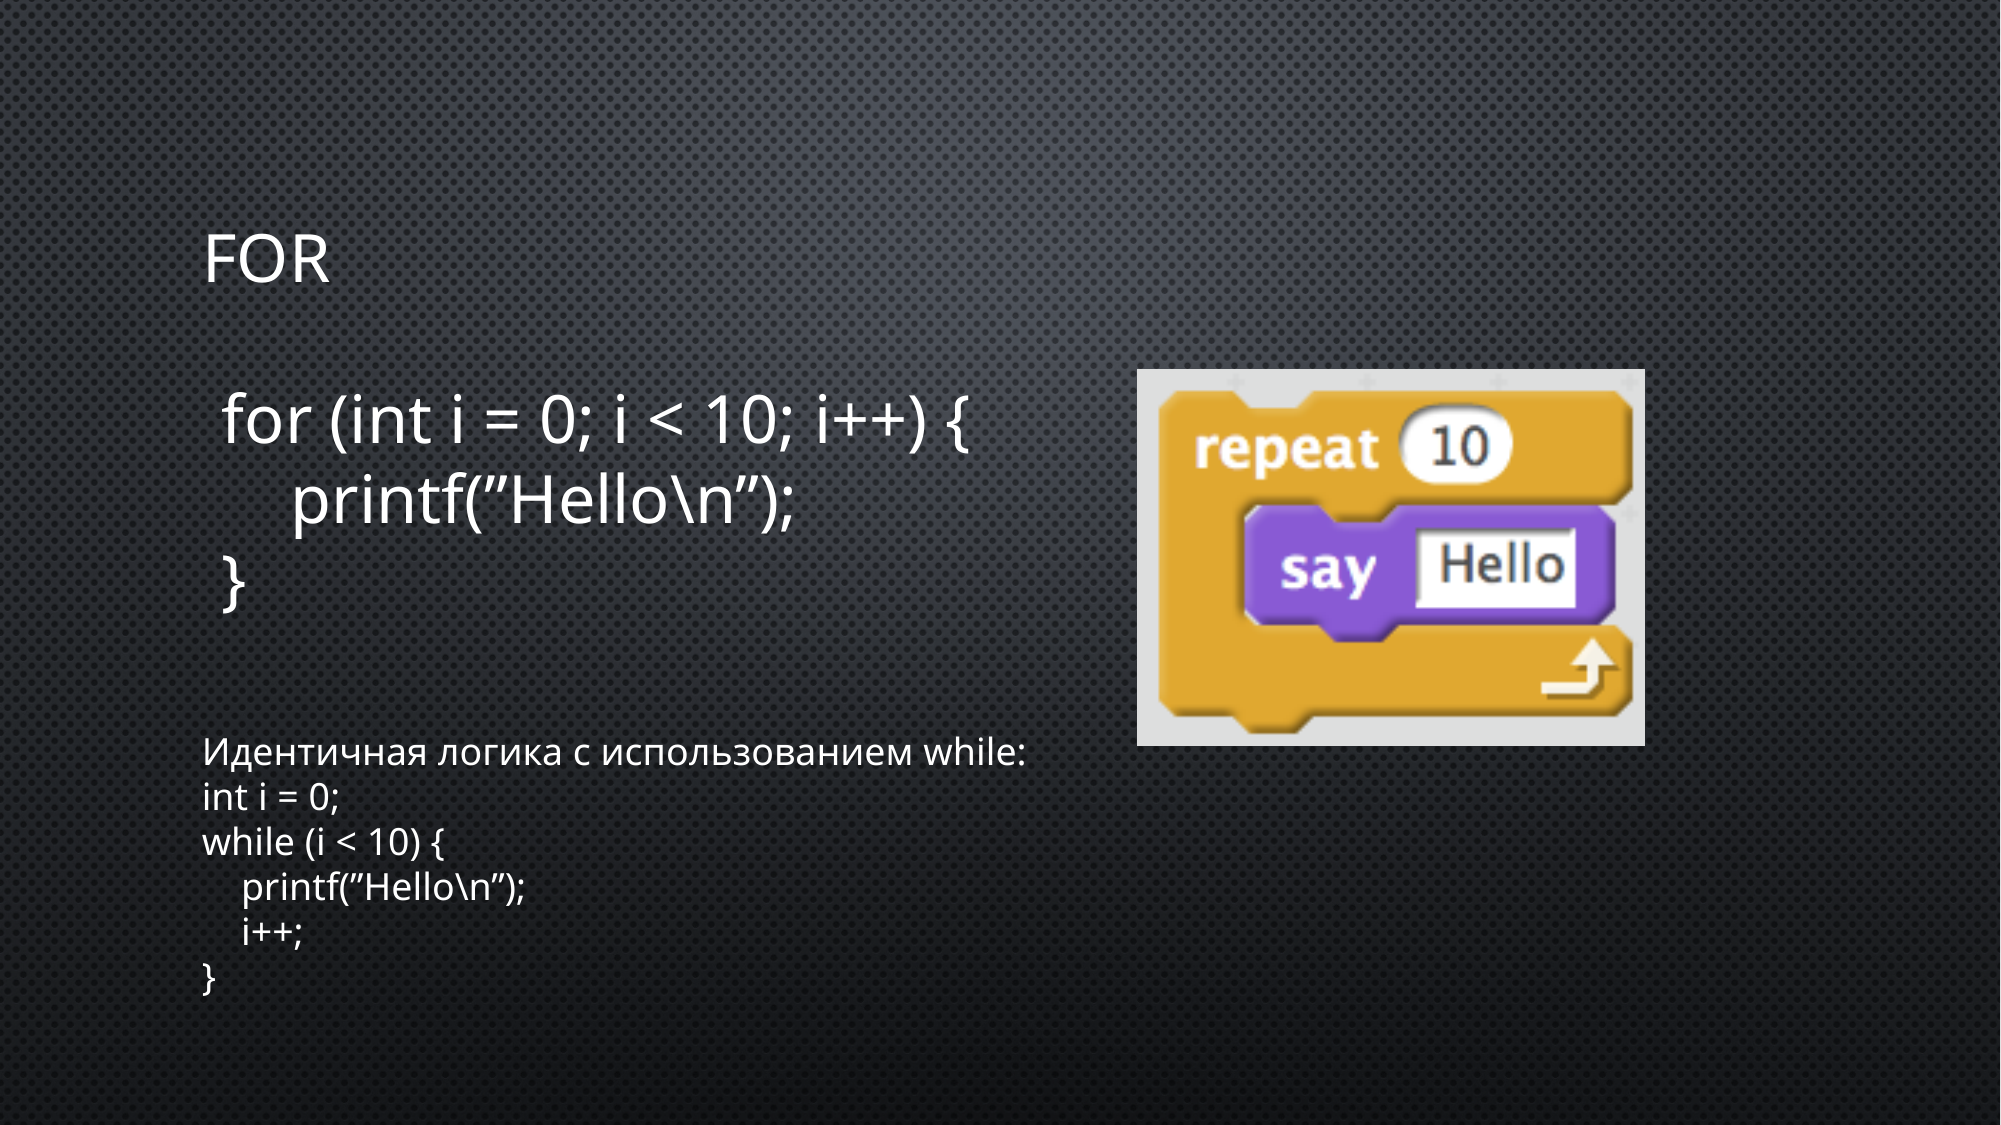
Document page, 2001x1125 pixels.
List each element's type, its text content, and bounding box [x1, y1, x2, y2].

title for [187, 99, 1813, 413]
text_box for (int i = 0; i < 10; i++) { printf(”Hello\n”); } [207, 369, 987, 625]
picture [1137, 369, 1645, 746]
text_box Идентичная логика с использованием while: int i = 0; while (i < 10) { printf(”Hello\n”); i++; } [187, 720, 1278, 1005]
